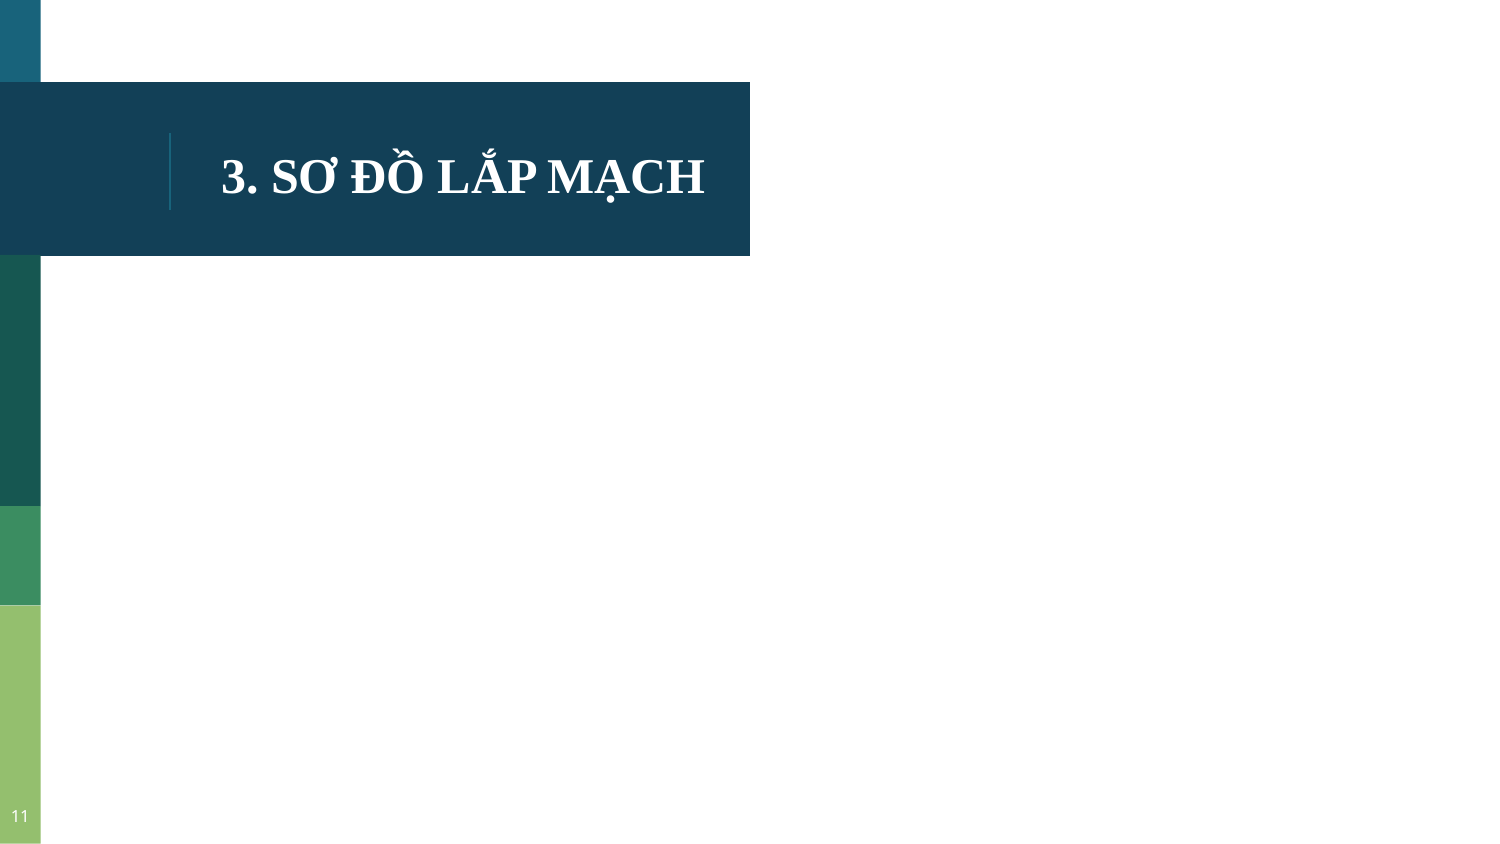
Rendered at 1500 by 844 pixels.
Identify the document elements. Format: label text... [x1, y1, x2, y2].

slide_number 11 [0, 790, 49, 844]
text_box 3. SƠ ĐỒ LẮP MẠCH [184, 107, 721, 313]
